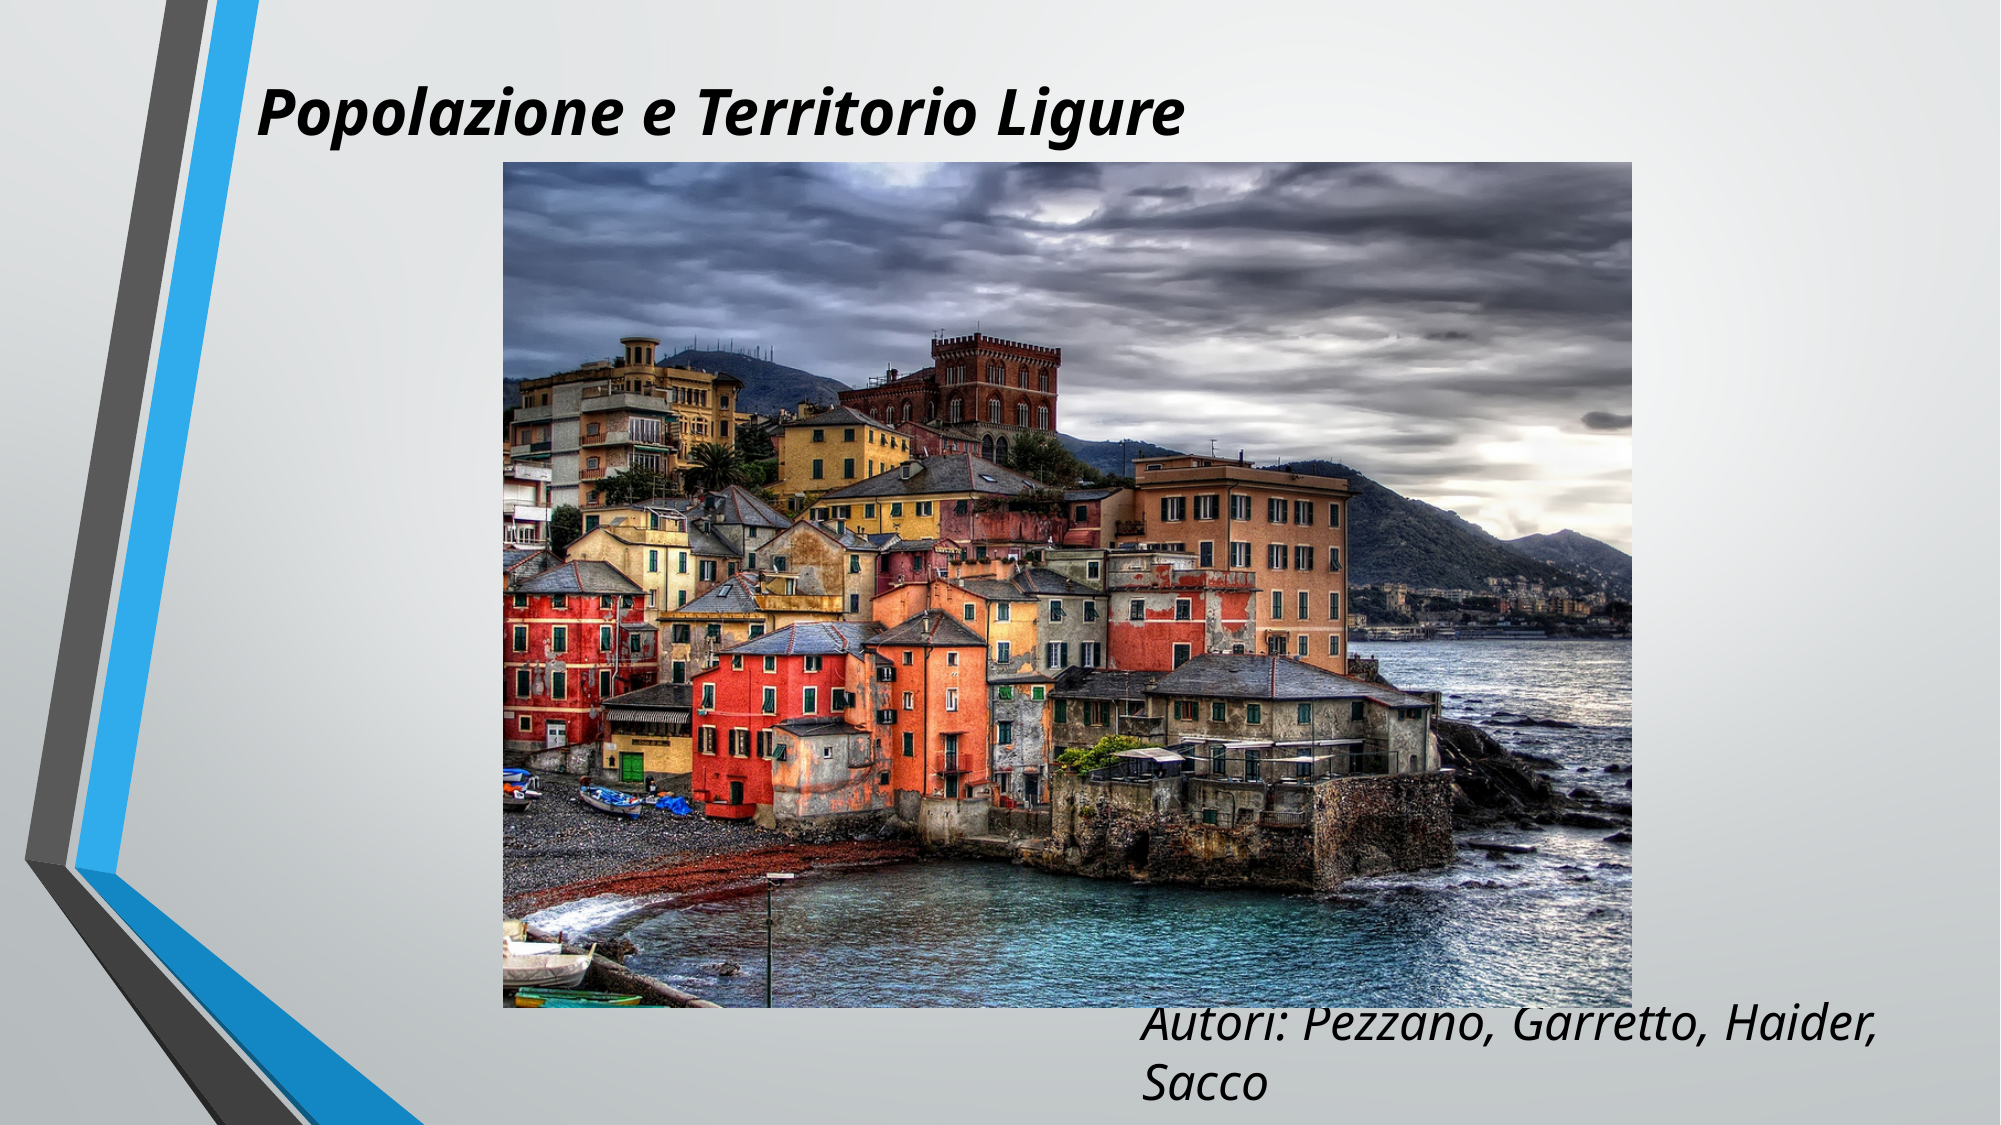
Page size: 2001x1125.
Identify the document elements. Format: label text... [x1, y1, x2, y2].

picture [503, 162, 1632, 1009]
list Autori: Pezzano, Garretto, Haider, Sacco [1127, 1005, 1974, 1096]
title Popolazione e Territorio Ligure [241, 42, 1243, 177]
